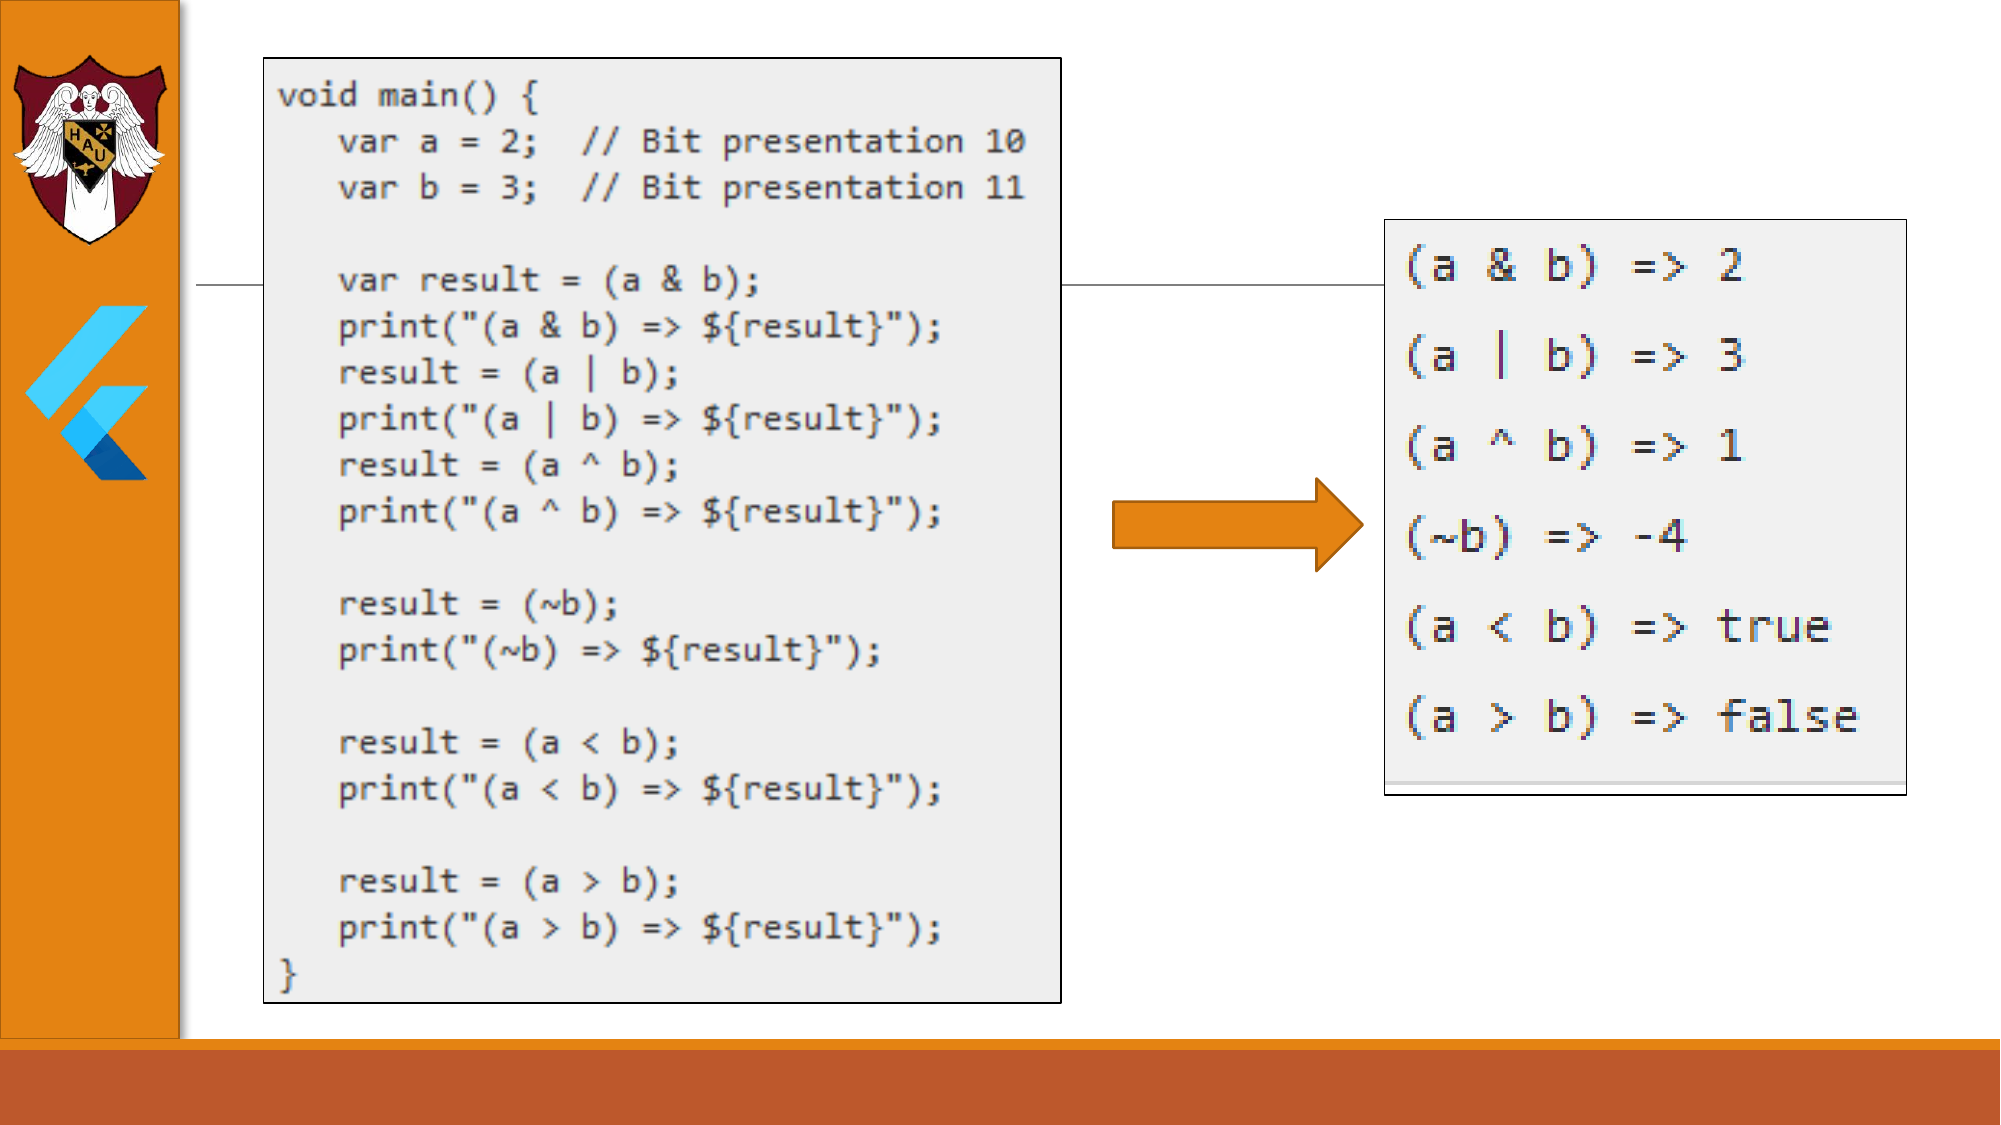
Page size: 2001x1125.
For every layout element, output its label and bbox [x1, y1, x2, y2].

picture [7, 302, 165, 483]
text_box [1113, 220, 1906, 795]
list [263, 58, 1061, 1003]
picture [10, 46, 169, 250]
